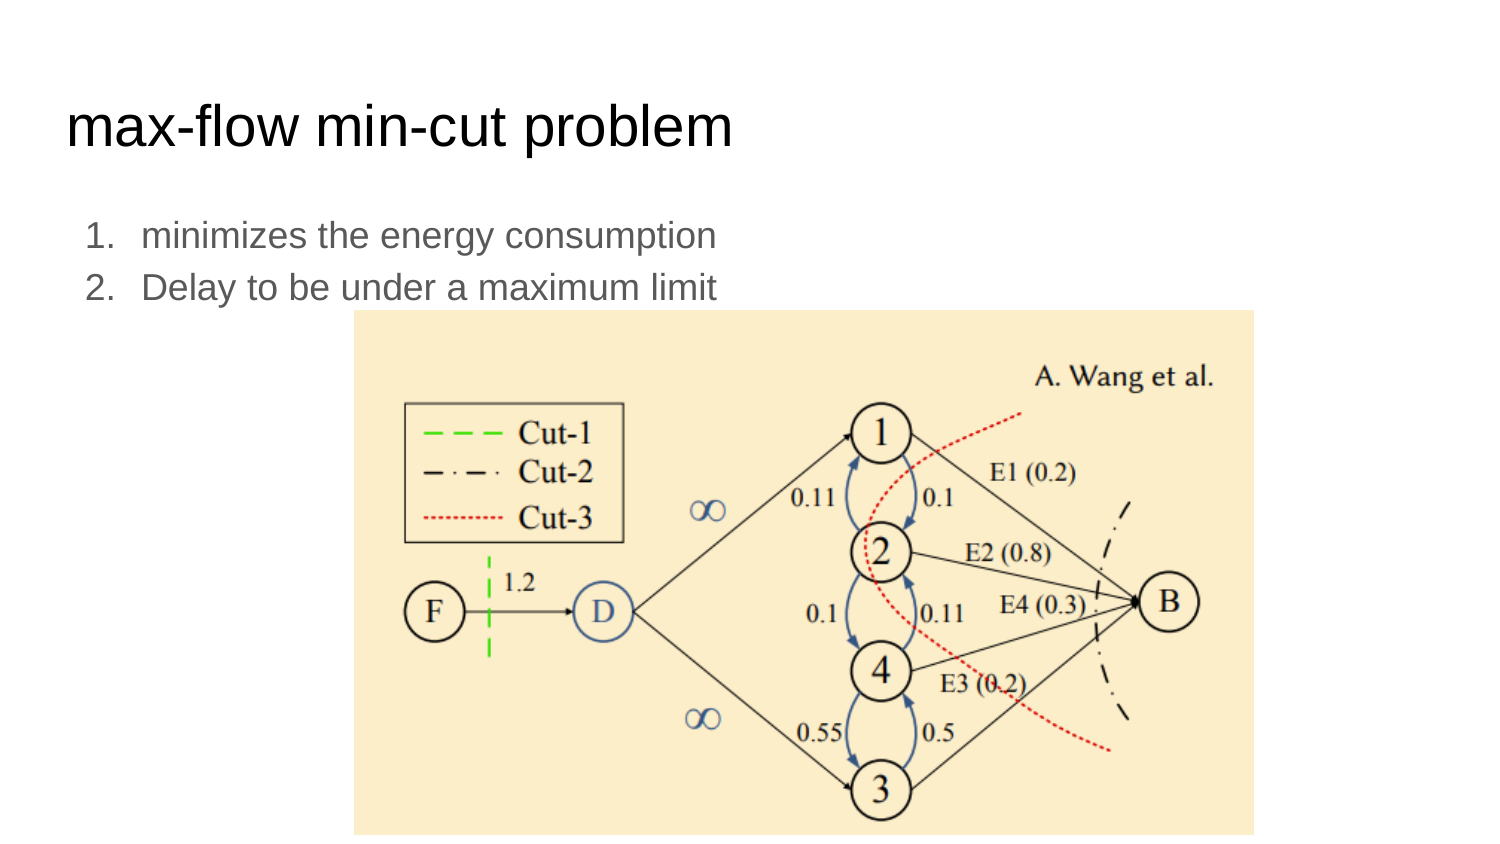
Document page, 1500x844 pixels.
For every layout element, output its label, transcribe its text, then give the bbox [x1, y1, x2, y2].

list minimizes the energy consumption Delay to be under a maximum limit [51, 189, 1449, 750]
title max-flow min-cut problem [51, 72, 1449, 167]
picture [354, 310, 1254, 836]
